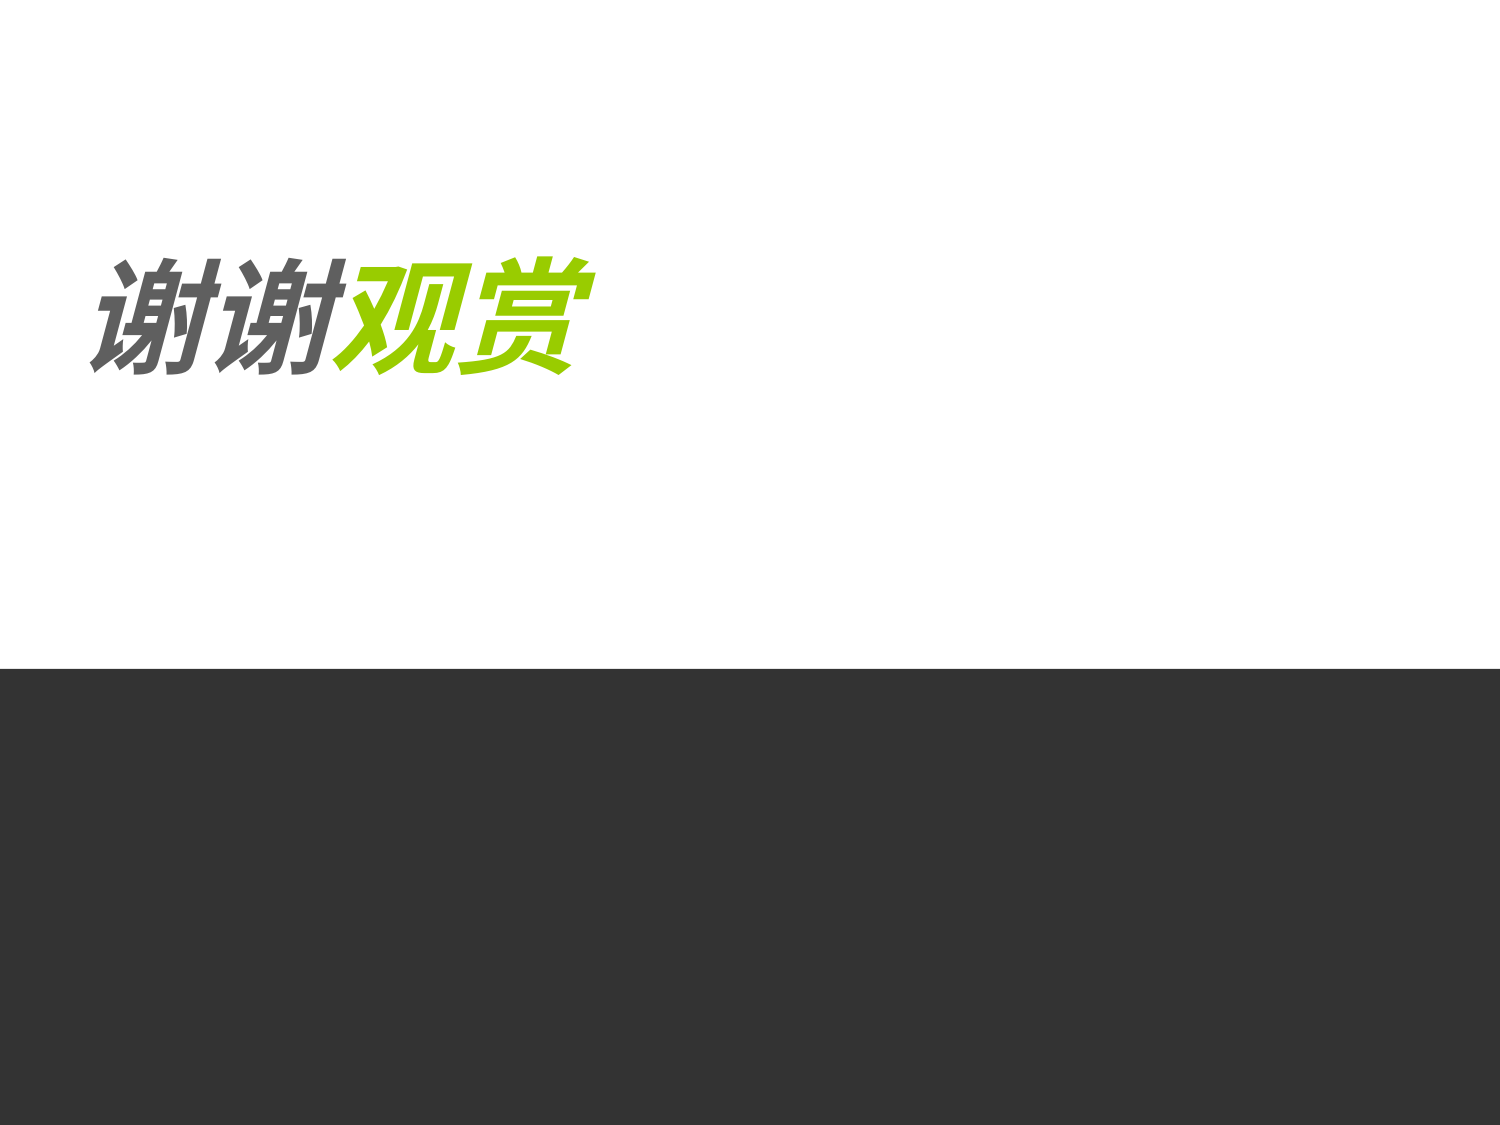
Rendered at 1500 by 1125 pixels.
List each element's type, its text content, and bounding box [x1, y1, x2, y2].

text_box [0, 668, 1500, 1125]
text_box 谢谢观赏 [65, 231, 1011, 397]
